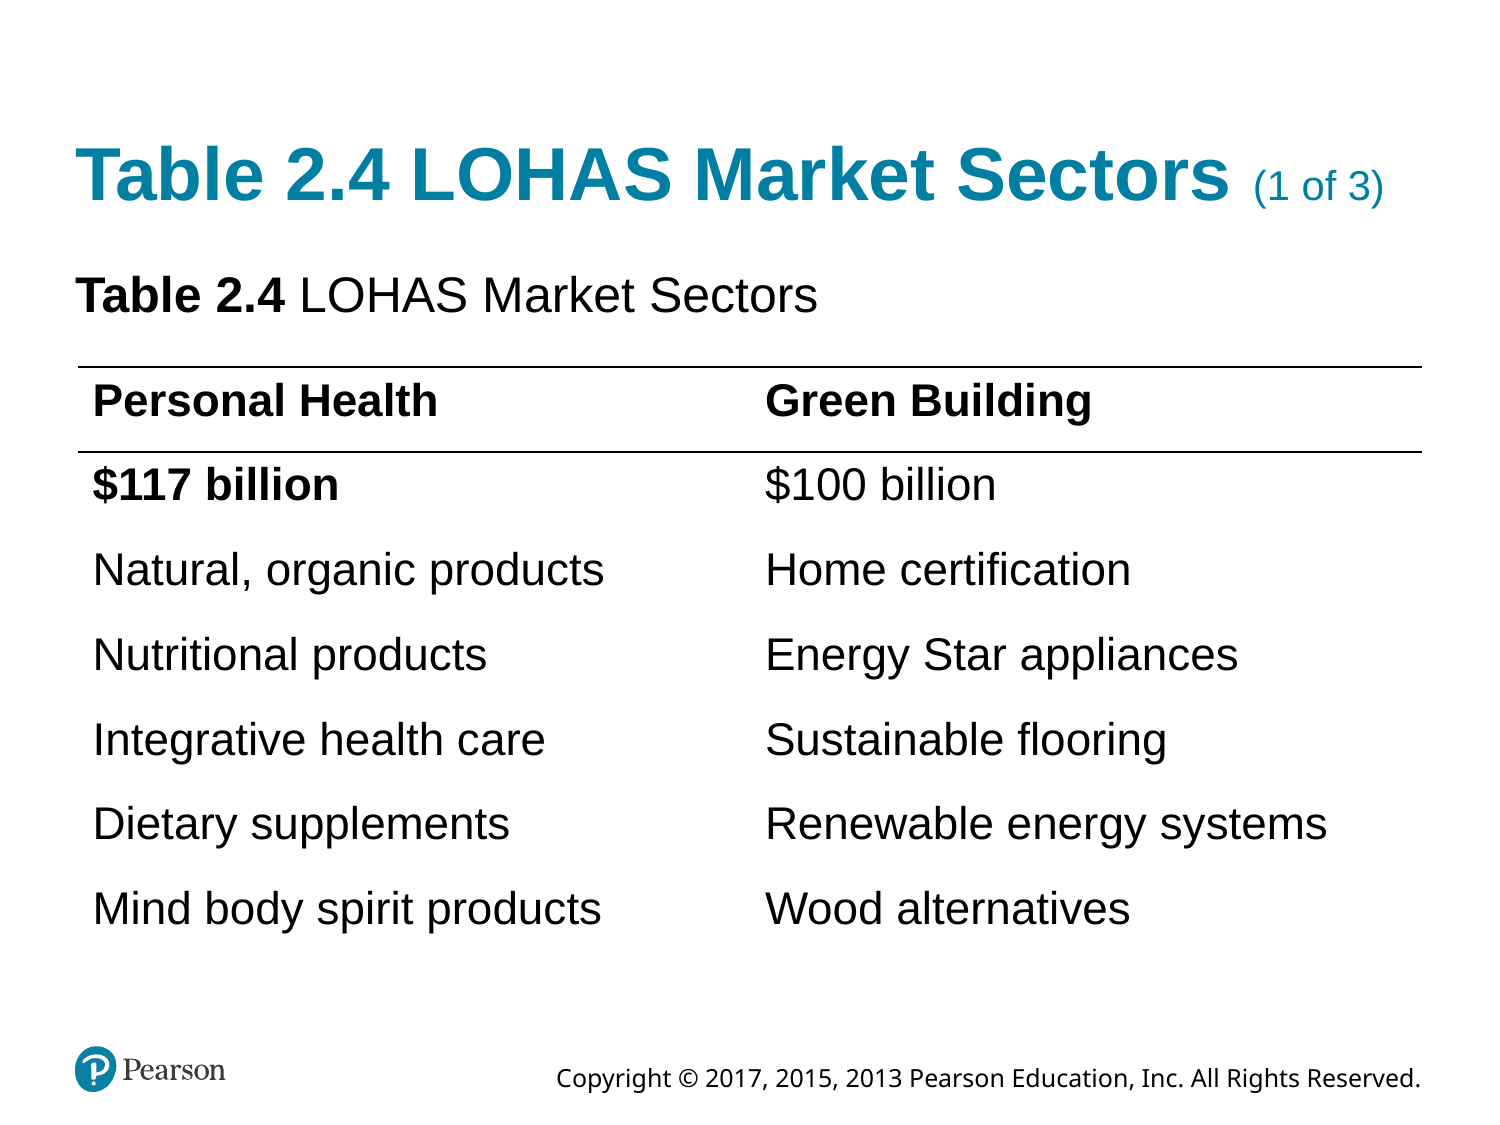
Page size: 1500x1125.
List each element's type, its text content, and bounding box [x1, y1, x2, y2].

table_cell Nutritional products [78, 621, 750, 706]
list Table 2.4 LOHAS Market Sectors [75, 262, 1425, 325]
title Table 2.4 LOHAS Market Sectors (1 of 3) [75, 35, 1425, 216]
table_cell Natural, organic products [78, 537, 750, 621]
table_header Personal Health [78, 368, 750, 451]
table_cell Mind body spirit products [78, 875, 750, 960]
table_cell $100 billion [750, 453, 1422, 537]
table_cell Wood alternatives [750, 875, 1422, 960]
table_header Green Building [750, 368, 1422, 451]
table_cell Dietary supplements [78, 791, 750, 875]
table_cell $117 billion [78, 453, 750, 537]
table_cell Home certification [750, 537, 1422, 621]
table_cell Integrative health care [78, 706, 750, 791]
table_cell Sustainable flooring [750, 706, 1422, 791]
table_cell Renewable energy systems [750, 791, 1422, 875]
table_cell Energy Star appliances [750, 621, 1422, 706]
